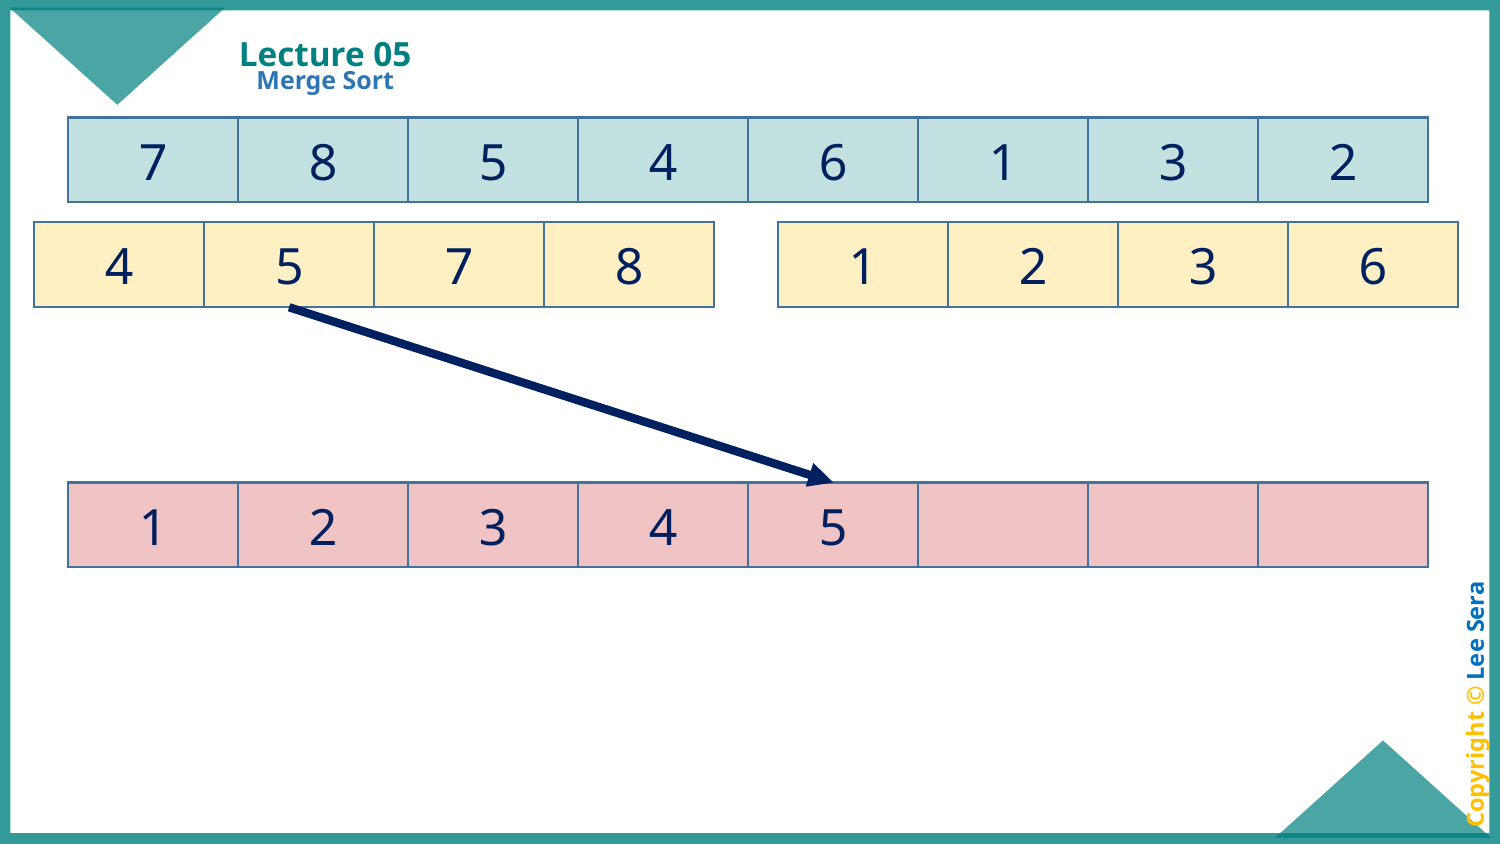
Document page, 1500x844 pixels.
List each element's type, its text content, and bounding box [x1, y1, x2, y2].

text_box 1 [917, 116, 1087, 203]
title Lecture 05 [210, 8, 440, 62]
text_box [0, 0, 1500, 844]
text_box [1257, 481, 1429, 568]
text_box 2 [1257, 116, 1429, 203]
text_box 6 [747, 116, 917, 203]
text_box 3 [1119, 221, 1287, 308]
text_box 5 [203, 221, 375, 308]
text_box [6, 6, 228, 107]
text_box 4 [33, 221, 203, 308]
text_box 4 [577, 116, 747, 203]
text_box [917, 481, 1087, 568]
text_box 3 [409, 483, 577, 568]
text_box 4 [577, 483, 747, 568]
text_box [289, 307, 834, 483]
text_box 5 [747, 481, 917, 568]
text_box 8 [543, 221, 715, 307]
text_box [1272, 739, 1458, 839]
text_box [1087, 481, 1257, 568]
text_box 1 [67, 481, 237, 568]
text_box 7 [67, 116, 237, 203]
text_box 7 [375, 221, 543, 307]
text_box 3 [1087, 116, 1257, 203]
text_box 2 [237, 481, 409, 568]
text_box 2 [947, 221, 1119, 308]
text_box 6 [1287, 221, 1459, 308]
subtitle Merge Sort [165, 62, 485, 113]
text_box 1 [777, 221, 947, 308]
text_box 5 [409, 116, 577, 203]
text_box Copyright © Lee Sera [1458, 565, 1496, 844]
text_box 8 [237, 116, 409, 203]
